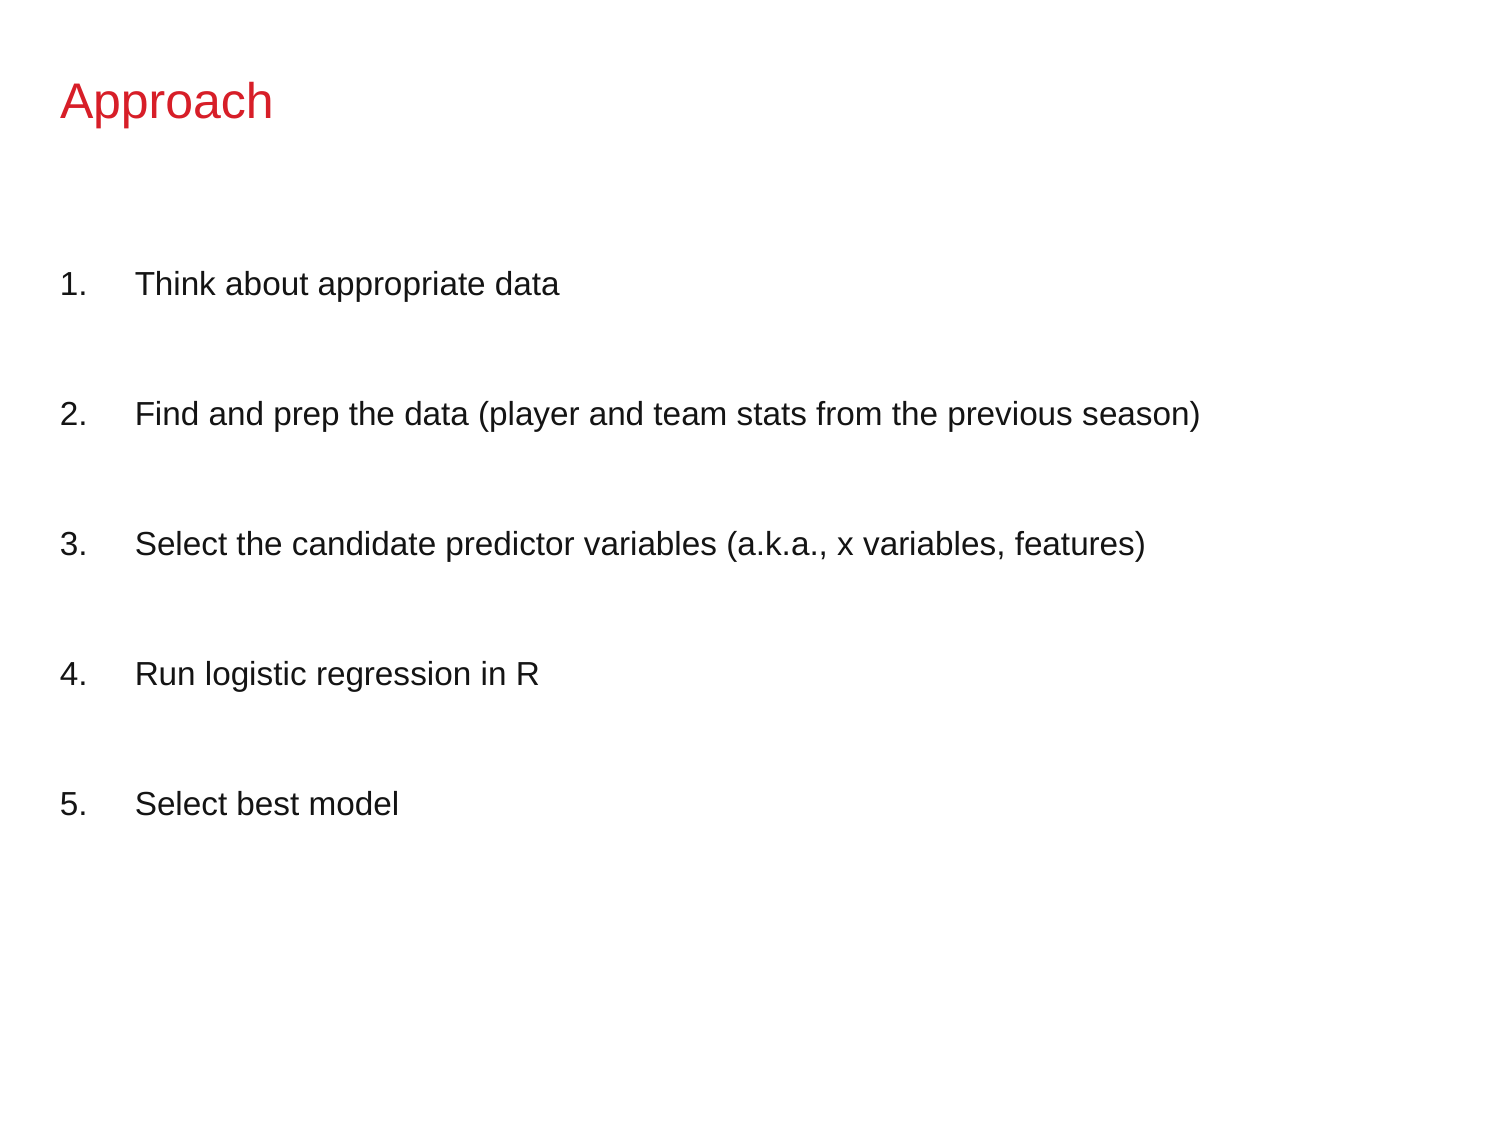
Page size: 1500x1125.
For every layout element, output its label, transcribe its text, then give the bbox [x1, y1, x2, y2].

title Approach [60, 75, 1440, 240]
list Think about appropriate data Find and prep the data (player and team stats from the previous season) Select the candidate predictor variables (a.k.a., x variables, features) Run logistic regression in R Select best model [59, 262, 1440, 1012]
